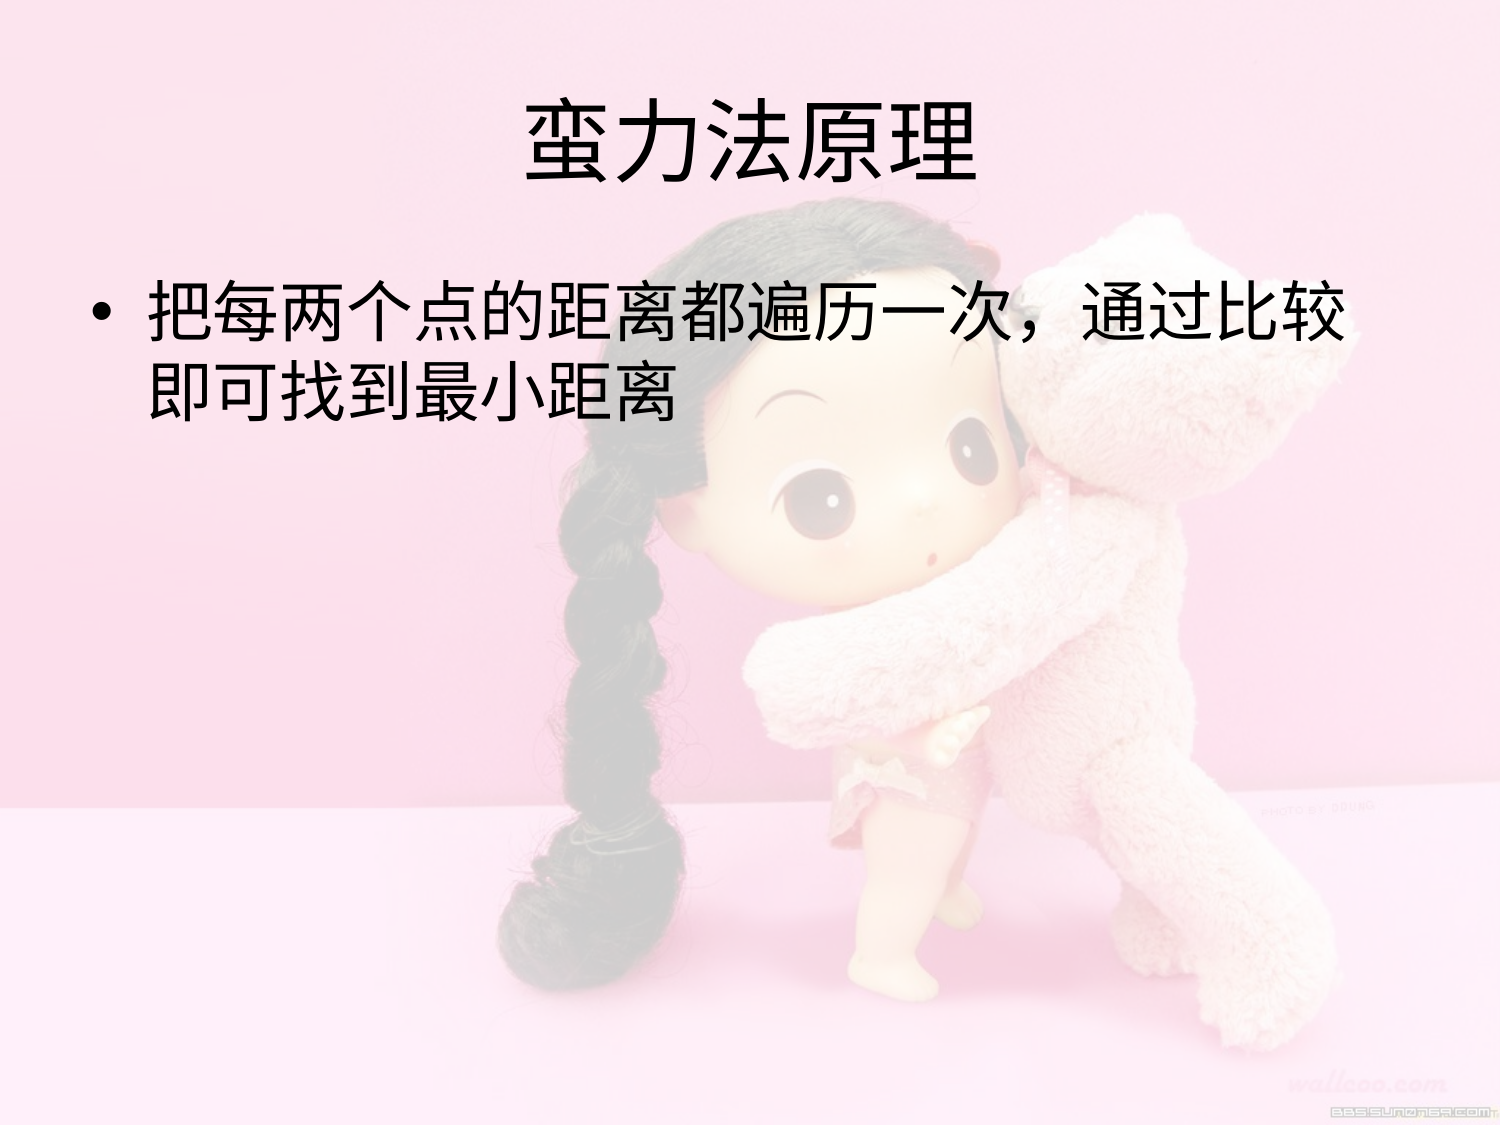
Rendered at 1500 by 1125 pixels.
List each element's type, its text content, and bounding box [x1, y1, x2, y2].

list 把每两个点的距离都遍历一次，通过比较即可找到最小距离 [75, 262, 1425, 1005]
title 蛮力法原理 [75, 45, 1425, 233]
